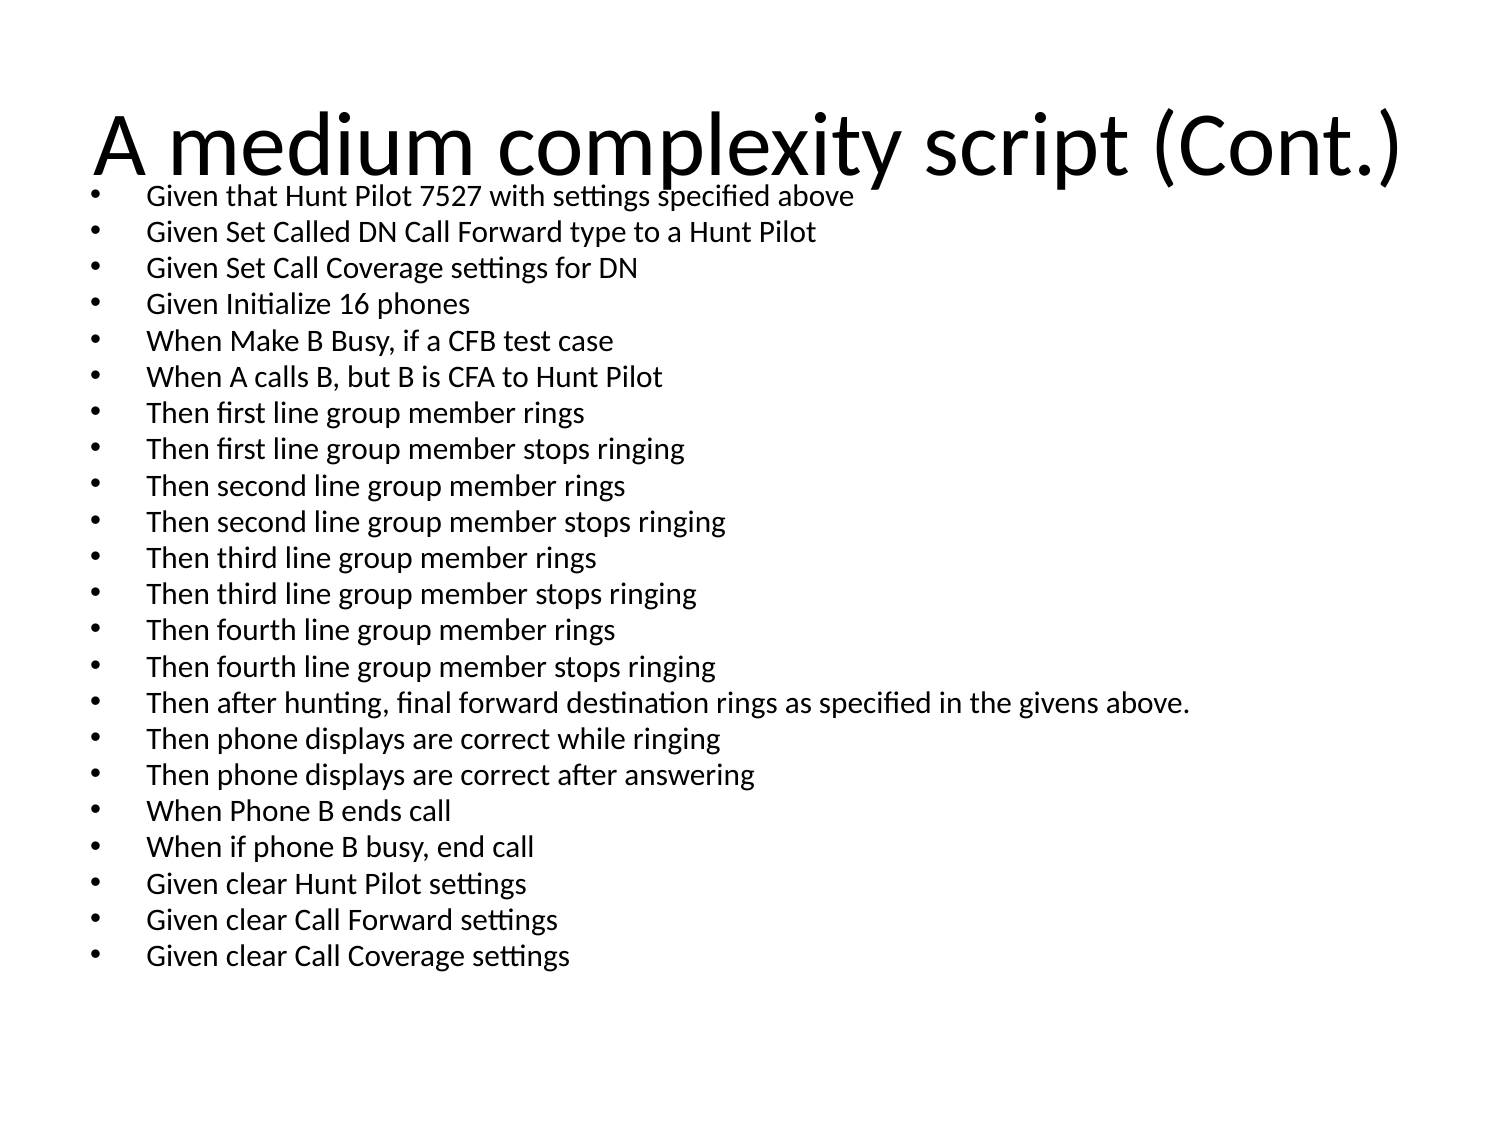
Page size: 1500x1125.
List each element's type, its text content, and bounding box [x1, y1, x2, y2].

title A medium complexity script (Cont.) [75, 45, 1425, 174]
list Given that Hunt Pilot 7527 with settings specified above Given Set Called DN Call Forward type to a Hunt Pilot Given Set Call Coverage settings for DN Given Initialize 16 phones When Make B Busy, if a CFB test case When A calls B, but B is CFA to Hunt Pilot Then first line group member rings Then first line group member stops ringing Then second line group member rings Then second line group member stops ringing Then third line group member rings Then third line group member stops ringing Then fourth line group member rings Then fourth line group member stops ringing Then after hunting, final forward destination rings as specified in the givens above. Then phone displays are correct while ringing Then phone displays are correct after answering When Phone B ends call When if phone B busy, end call Given clear Hunt Pilot settings Given clear Call Forward settings Given clear Call Coverage settings [75, 174, 1425, 1075]
